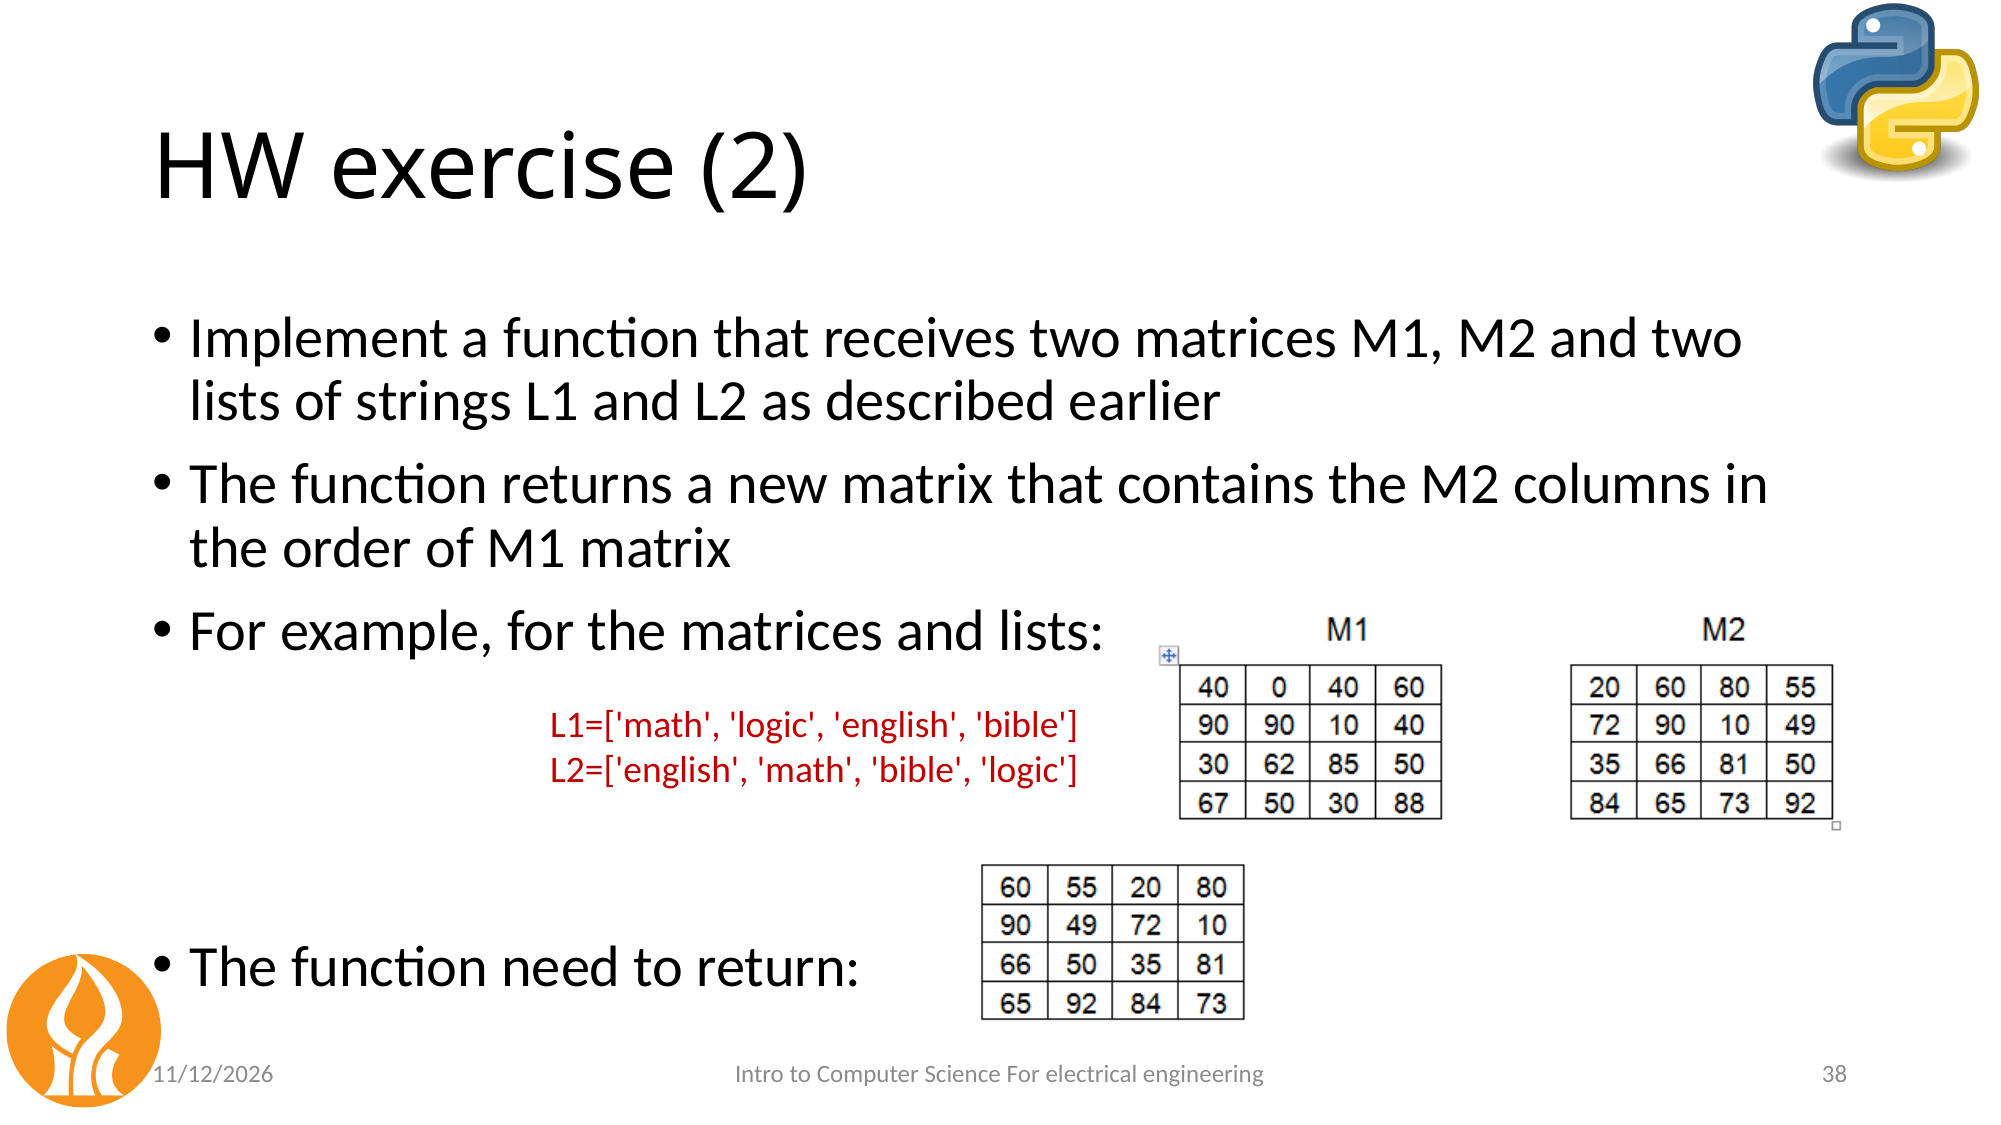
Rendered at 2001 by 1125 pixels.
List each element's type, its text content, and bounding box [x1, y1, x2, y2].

footer Intro to Computer Science For electrical engineering [662, 1042, 1338, 1103]
picture [1156, 594, 1871, 849]
slide_number 38 [1412, 1042, 1863, 1103]
picture [1, 948, 165, 1111]
title HW exercise (2) [137, 59, 1863, 278]
list Implement a function that receives two matrices M1, M2 and two lists of strings L1 and L2 as described earlier The function returns a new matrix that contains the M2 columns in the order of M1 matrix For example, for the matrices and lists: The function need to return: [137, 299, 1863, 1014]
text_box L1=['math', 'logic', 'english', 'bible'] L2=['english', 'math', 'bible', 'logic'] [535, 693, 1115, 798]
picture [969, 852, 1259, 1028]
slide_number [137, 1042, 588, 1103]
picture [1802, 0, 1990, 187]
